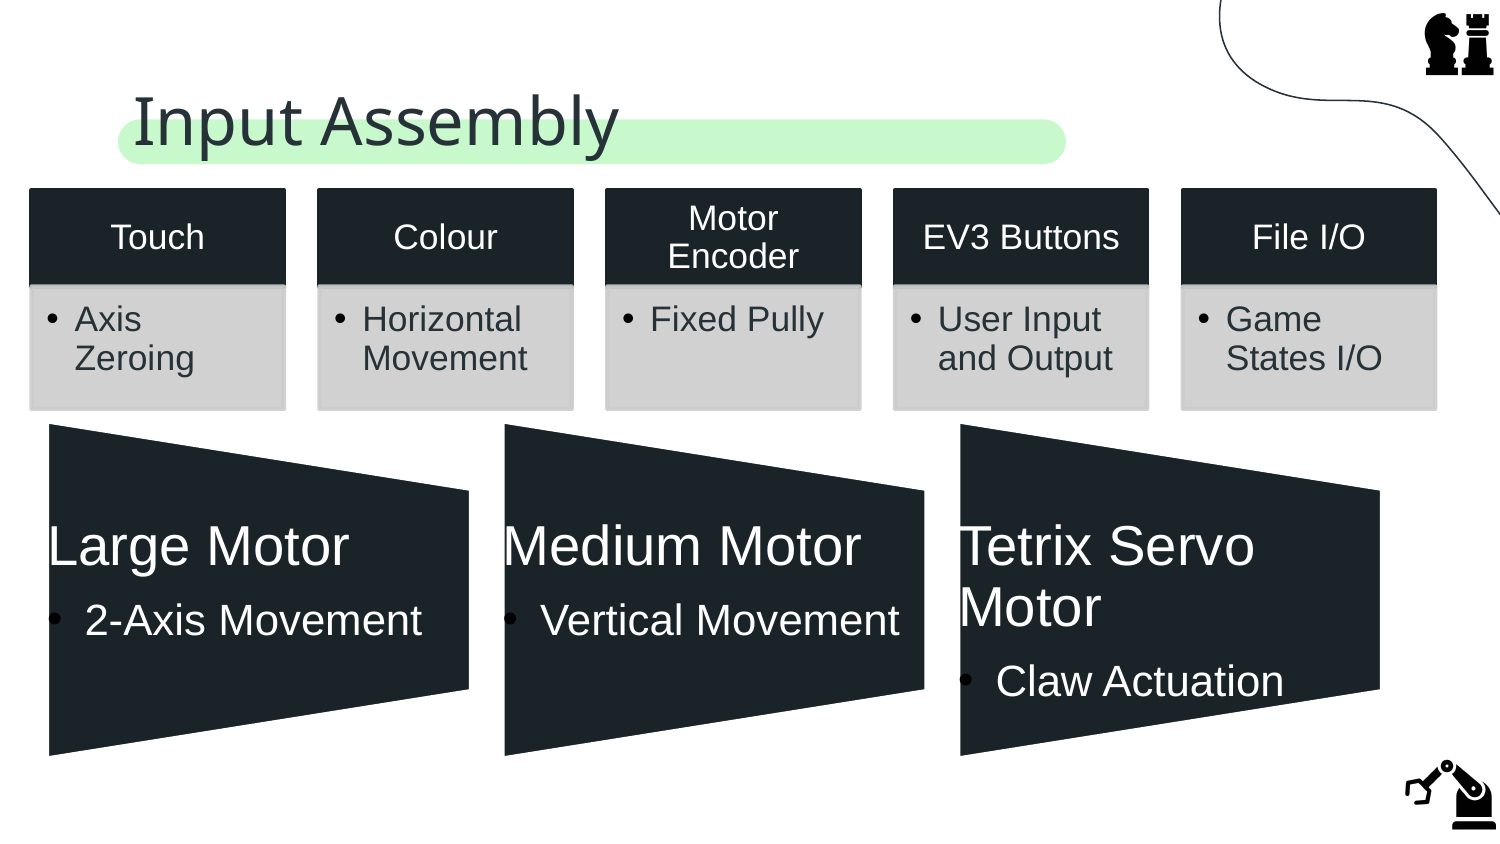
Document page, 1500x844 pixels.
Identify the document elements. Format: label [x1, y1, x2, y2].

picture [1437, 0, 1500, 89]
picture [1401, 744, 1500, 844]
text_box [46, 421, 1383, 759]
text_box [30, 0, 1437, 600]
